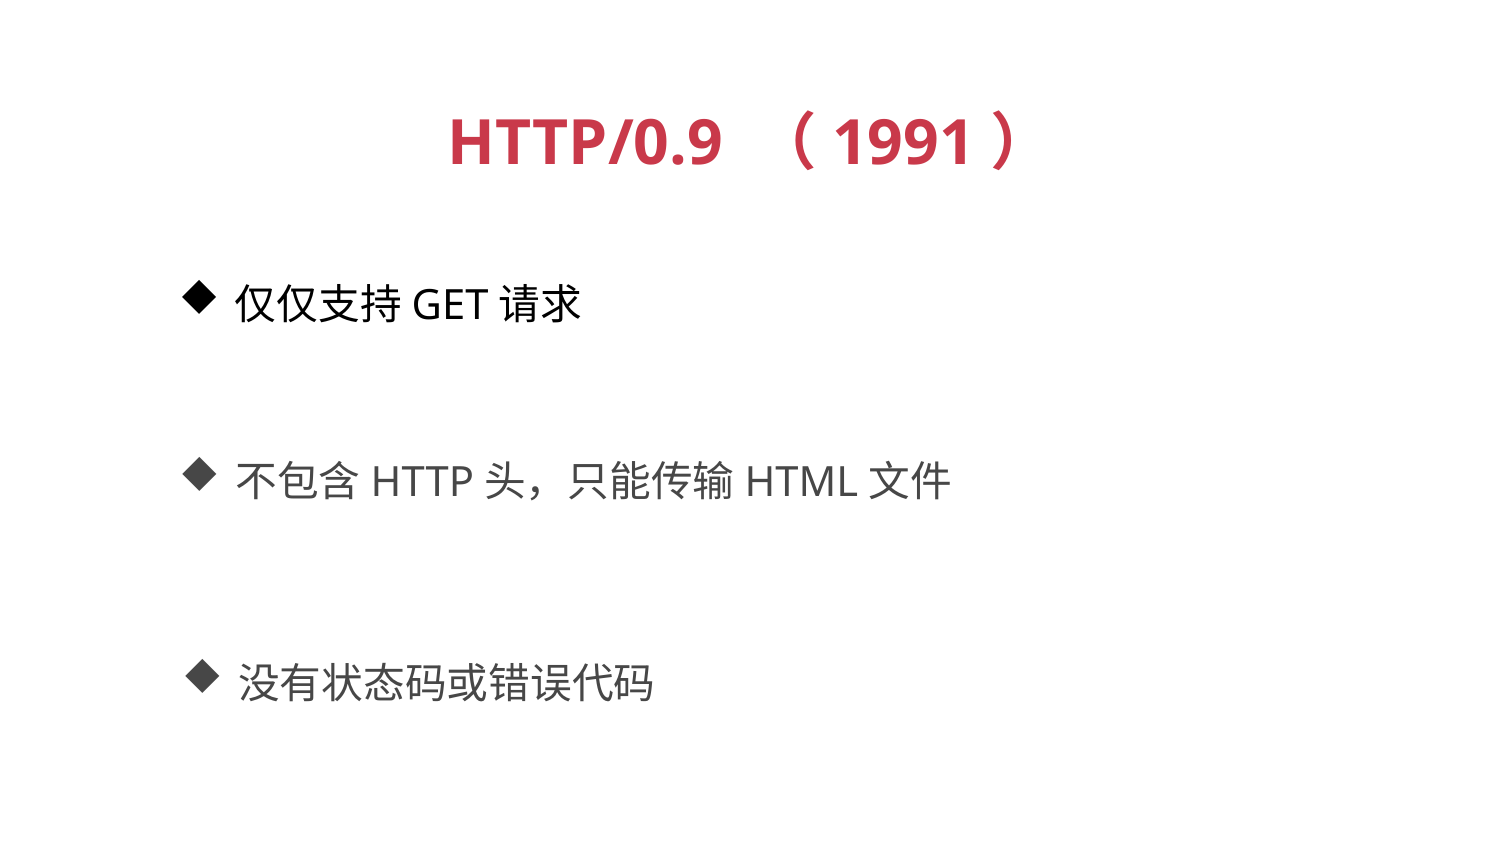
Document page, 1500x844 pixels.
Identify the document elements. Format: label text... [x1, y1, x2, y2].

text_box 不包含HTTP头，只能传输HTML文件 [89, 447, 1495, 513]
text_box 仅仅支持GET请求 [88, 270, 1341, 336]
text_box HTTP/0.9 （1991） [432, 94, 1068, 185]
text_box 没有状态码或错误代码 [91, 649, 1497, 715]
